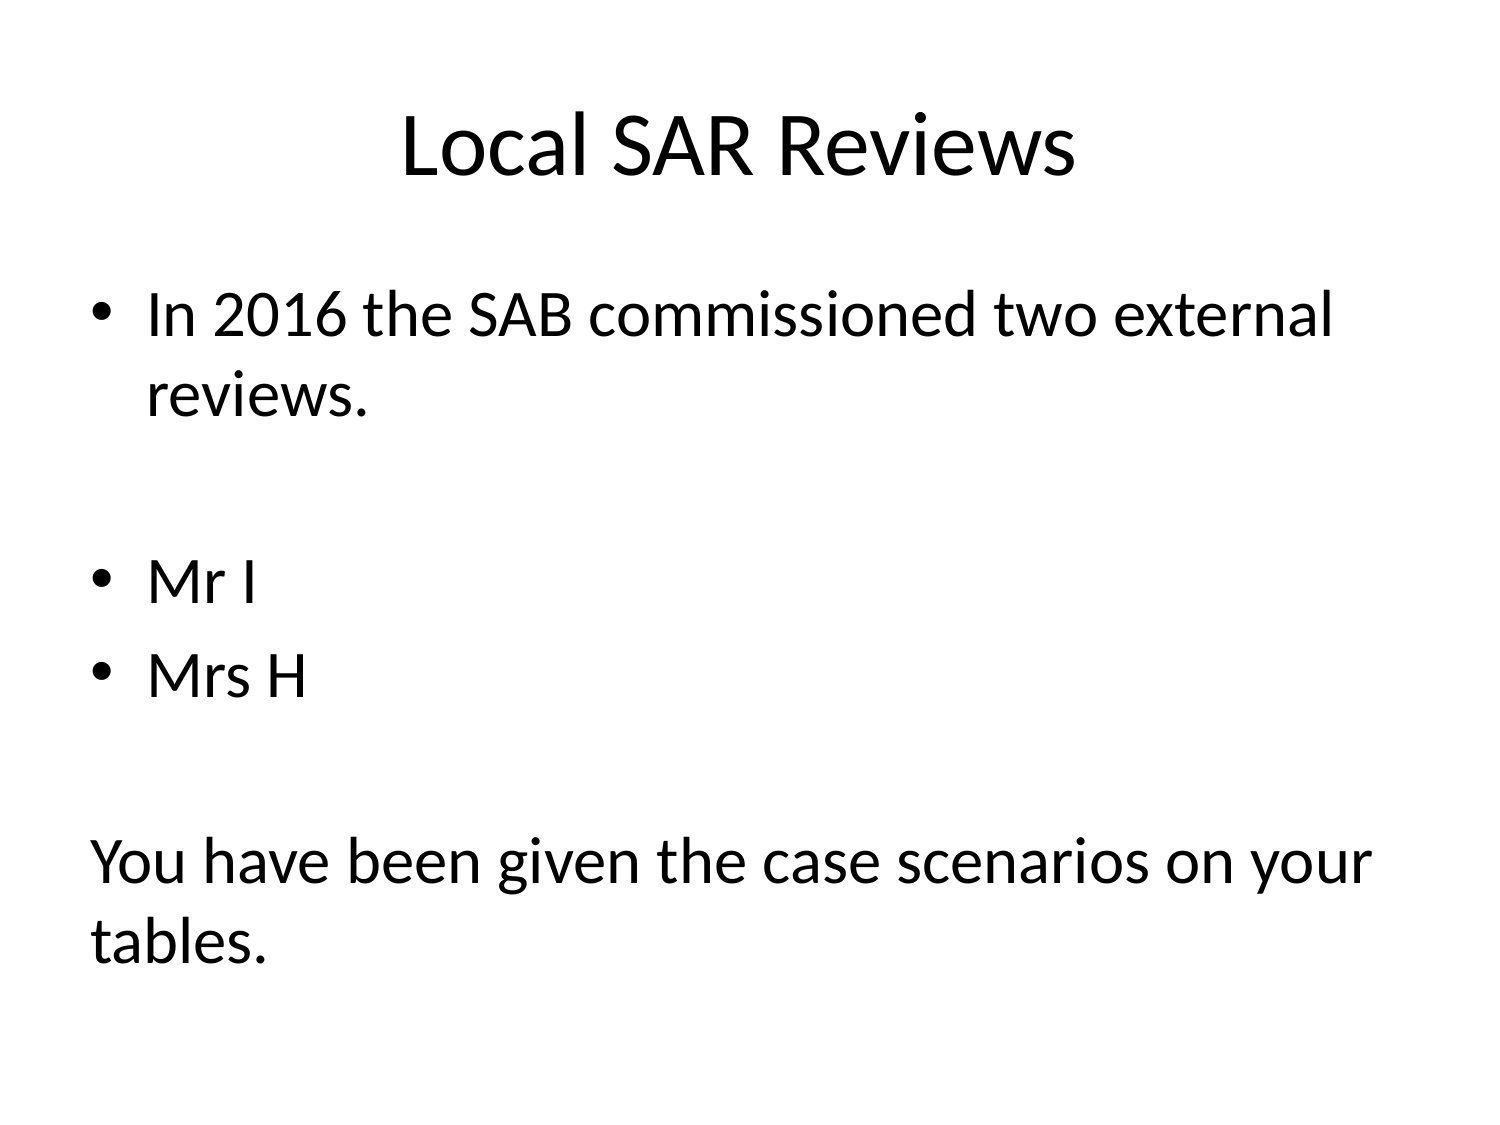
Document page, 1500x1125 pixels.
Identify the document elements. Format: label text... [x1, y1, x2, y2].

title Local SAR Reviews [75, 45, 1425, 233]
list In 2016 the SAB commissioned two external reviews. Mr I Mrs H You have been given the case scenarios on your tables. [75, 262, 1425, 1005]
